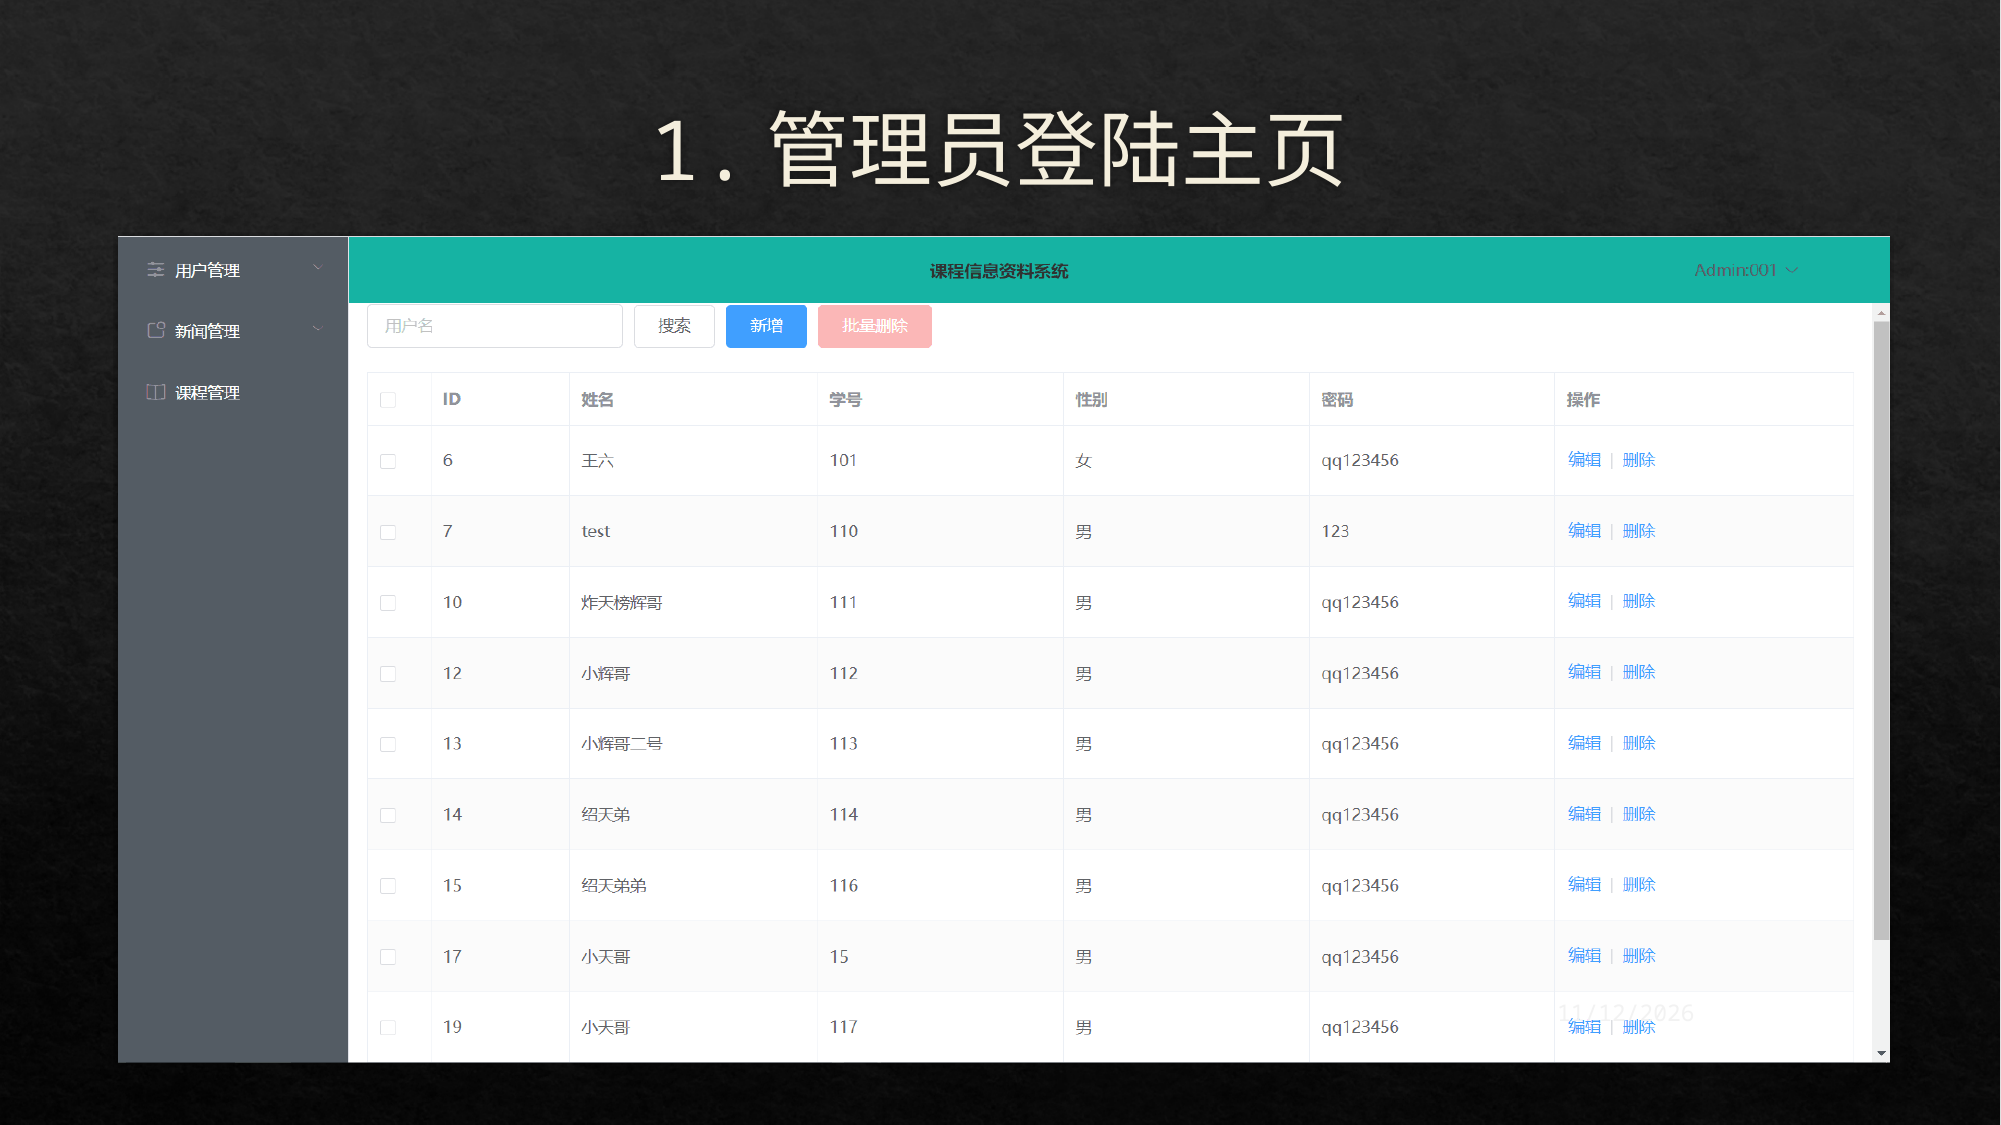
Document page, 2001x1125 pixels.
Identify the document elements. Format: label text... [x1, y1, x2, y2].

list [117, 235, 1890, 1064]
title 1.管理员登陆主页 [149, 99, 1849, 232]
